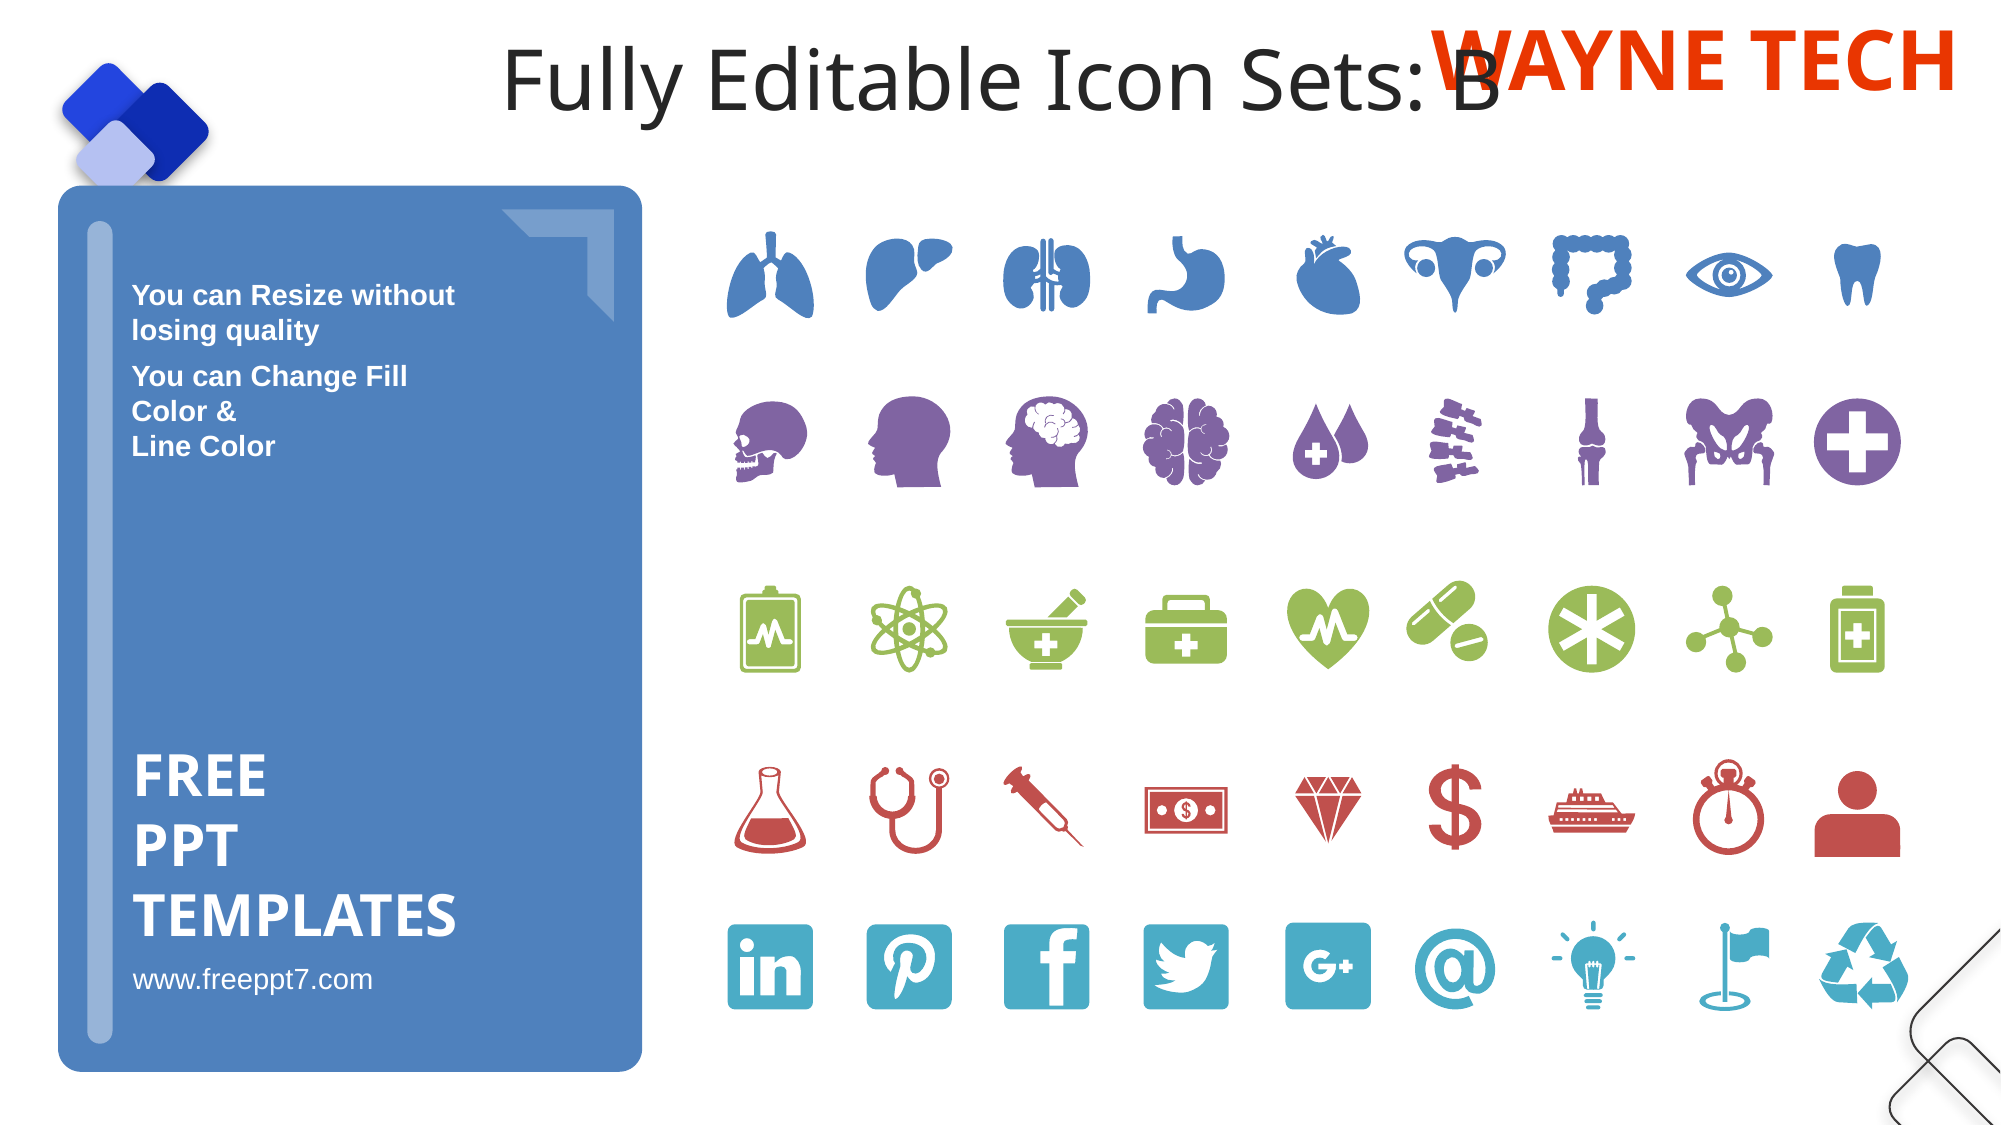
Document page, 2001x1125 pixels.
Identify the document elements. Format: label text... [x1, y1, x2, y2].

text_box [1590, 919, 1597, 933]
text_box [1547, 584, 1637, 674]
text_box [1295, 233, 1362, 316]
text_box [1684, 251, 1775, 299]
text_box [1829, 584, 1886, 674]
text_box [732, 400, 809, 484]
text_box [1286, 587, 1371, 671]
text_box [869, 584, 949, 674]
text_box [1550, 233, 1633, 316]
text_box [1812, 397, 1902, 487]
text_box [1144, 593, 1228, 625]
text_box [1003, 923, 1091, 1011]
text_box [1142, 923, 1230, 1011]
text_box [1833, 242, 1882, 308]
text_box [1427, 763, 1483, 851]
text_box [1002, 765, 1085, 848]
text_box [1141, 397, 1231, 487]
text_box [1004, 395, 1089, 489]
text_box [738, 584, 802, 674]
text_box [1559, 931, 1571, 943]
text_box [1569, 935, 1617, 1011]
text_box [868, 396, 951, 488]
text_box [1428, 398, 1482, 486]
text_box [1403, 235, 1507, 316]
text_box [1698, 921, 1771, 1012]
text_box [1576, 397, 1607, 487]
text_box [1002, 237, 1092, 313]
text_box [1413, 927, 1497, 1011]
text_box [1691, 758, 1766, 856]
text_box [1616, 931, 1628, 943]
text_box [1684, 584, 1774, 674]
text_box [1291, 400, 1370, 481]
text_box [1293, 775, 1364, 844]
text_box [864, 237, 954, 312]
text_box [1818, 921, 1910, 1013]
text_box [1146, 235, 1226, 315]
text_box [1449, 622, 1489, 663]
text_box [1144, 626, 1228, 665]
text_box [1405, 579, 1477, 646]
text_box [1144, 786, 1229, 835]
text_box [1813, 813, 1902, 858]
text_box [1683, 397, 1776, 487]
text_box [868, 765, 951, 855]
text_box [1004, 587, 1089, 671]
text_box [733, 765, 808, 855]
text_box [1284, 921, 1372, 1011]
text_box [1836, 769, 1878, 811]
text_box [865, 923, 953, 1011]
text_box [726, 923, 814, 1011]
text_box [1547, 787, 1637, 834]
text_box [1550, 955, 1564, 962]
text_box [1623, 955, 1637, 962]
text_box [725, 230, 815, 320]
list Fully Editable Icon Sets: B [53, 20, 1952, 140]
